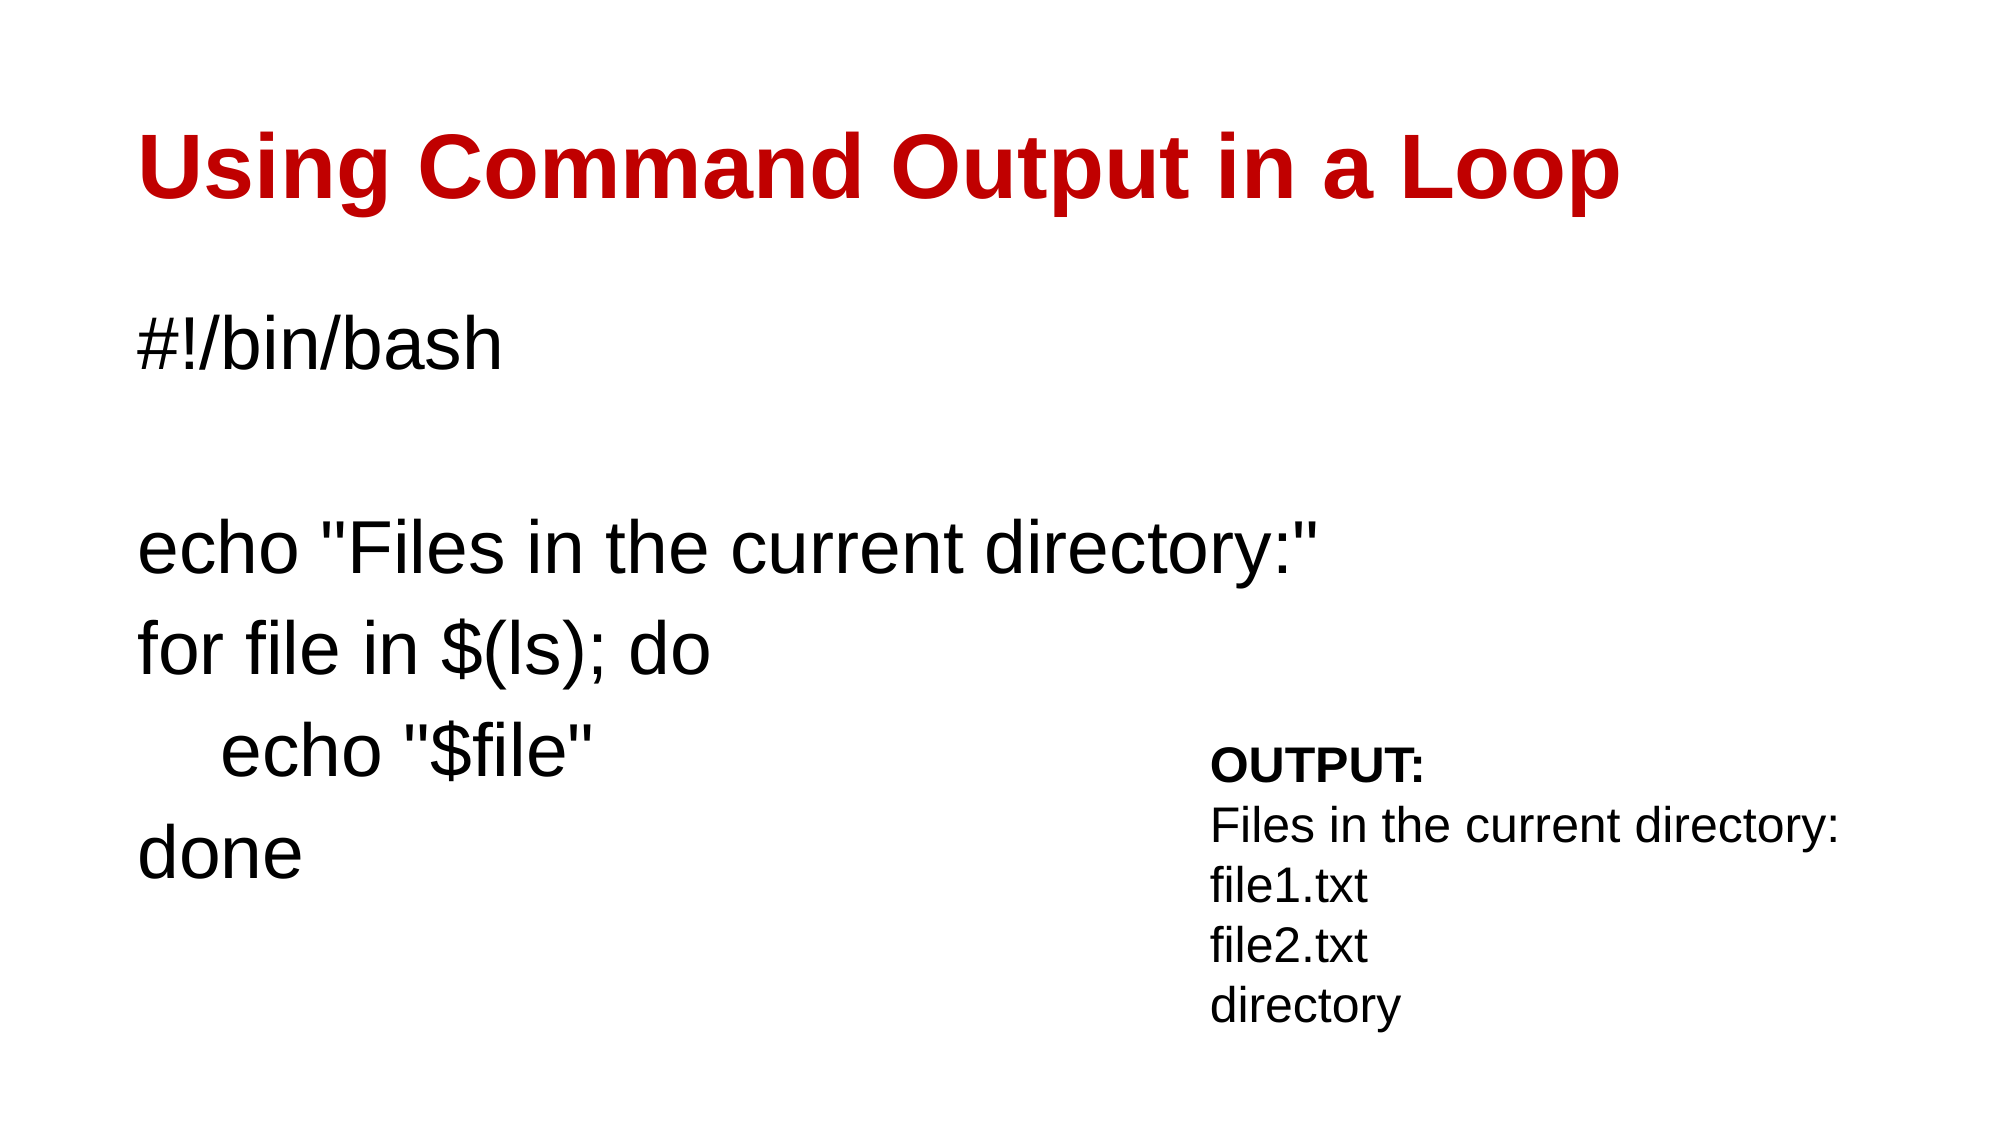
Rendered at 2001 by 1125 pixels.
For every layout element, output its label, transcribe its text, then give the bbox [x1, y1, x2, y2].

subtitle #!/bin/bash echo "Files in the current directory:" for file in $(ls); do echo "$file" done [137, 299, 1328, 900]
title Using Command Output in a Loop [137, 59, 1863, 278]
text_box OUTPUT: Files in the current directory: file1.txt file2.txt directory [1195, 724, 1899, 1040]
